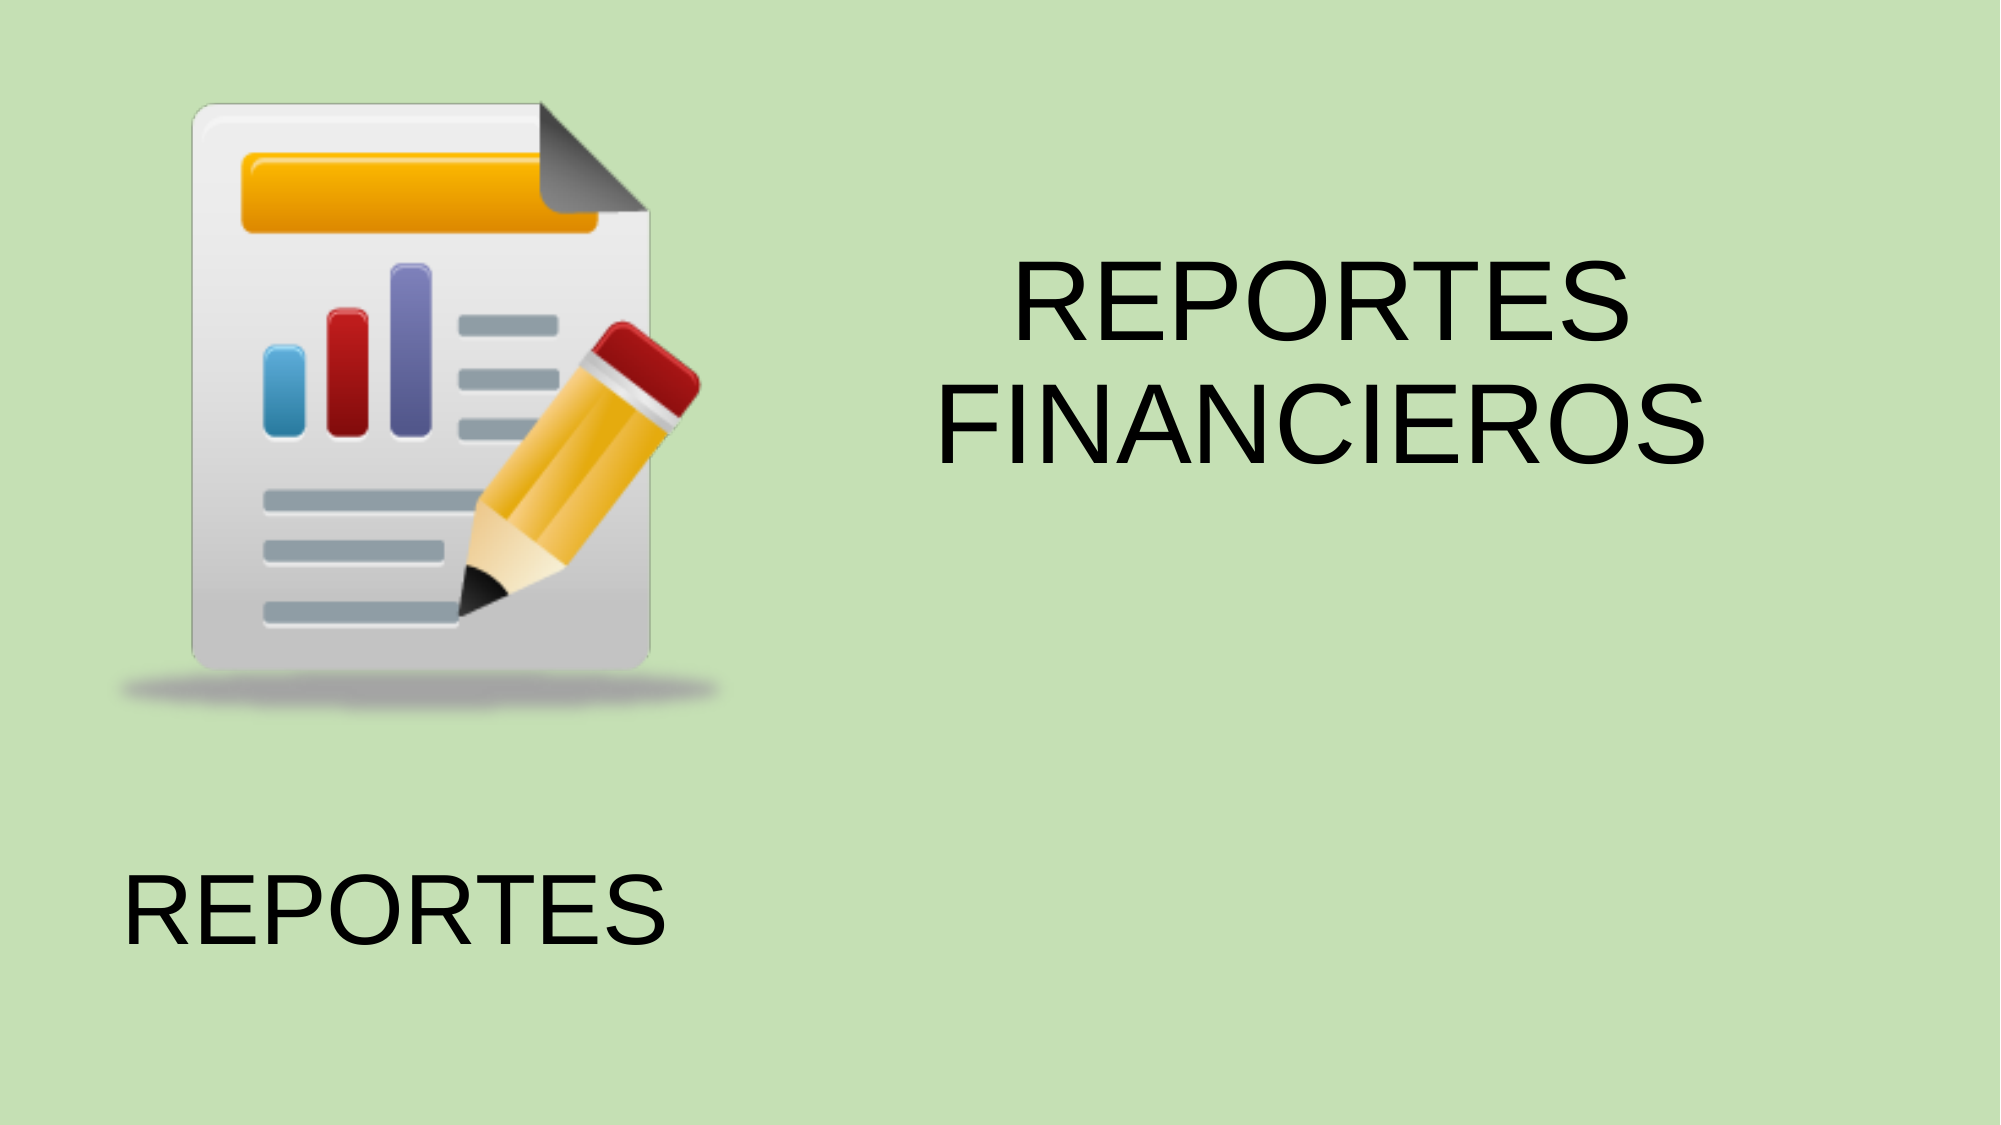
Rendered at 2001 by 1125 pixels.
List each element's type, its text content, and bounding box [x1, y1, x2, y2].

list REPORTES FINANCIEROS [734, 235, 1910, 498]
picture [107, 97, 734, 725]
list REPORTES [57, 850, 734, 990]
